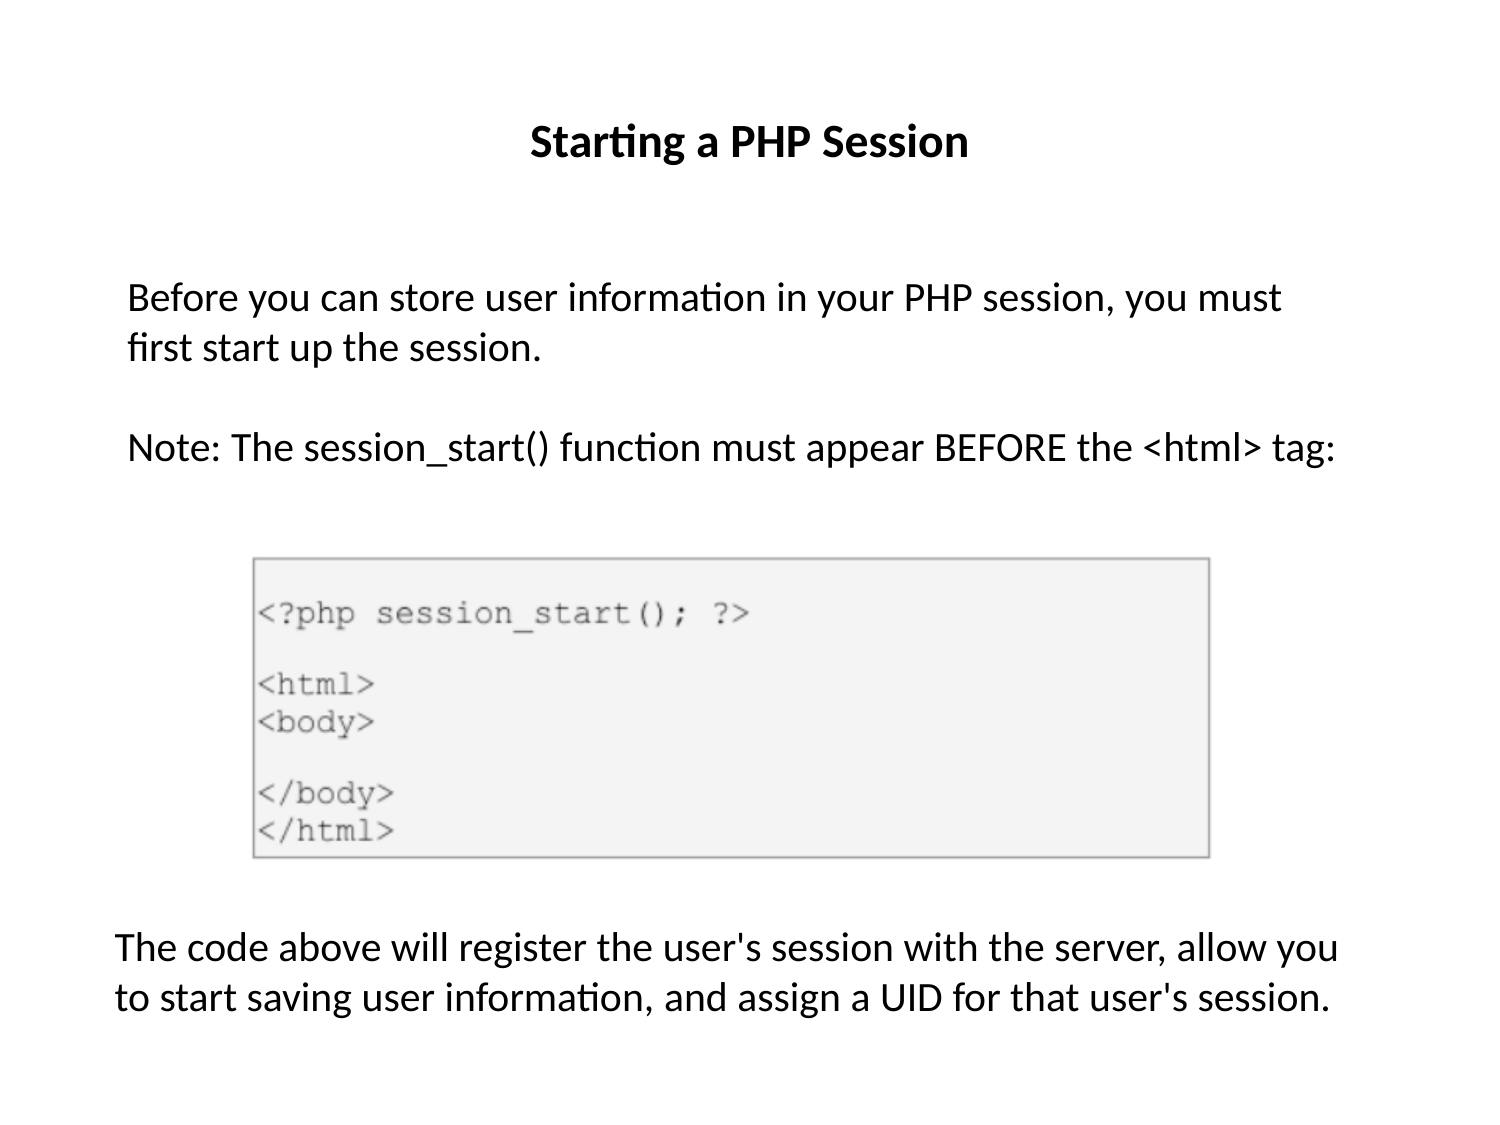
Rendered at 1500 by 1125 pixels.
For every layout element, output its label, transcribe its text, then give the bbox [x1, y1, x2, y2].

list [224, 537, 1246, 907]
text_box The code above will register the user's session with the server, allow you to start saving user information, and assign a UID for that user's session. [99, 912, 1363, 1028]
title Starting a PHP Session [75, 45, 1425, 233]
text_box Before you can store user information in your PHP session, you must first start up the session. Note: The session_start() function must appear BEFORE the <html> tag: [112, 262, 1363, 478]
